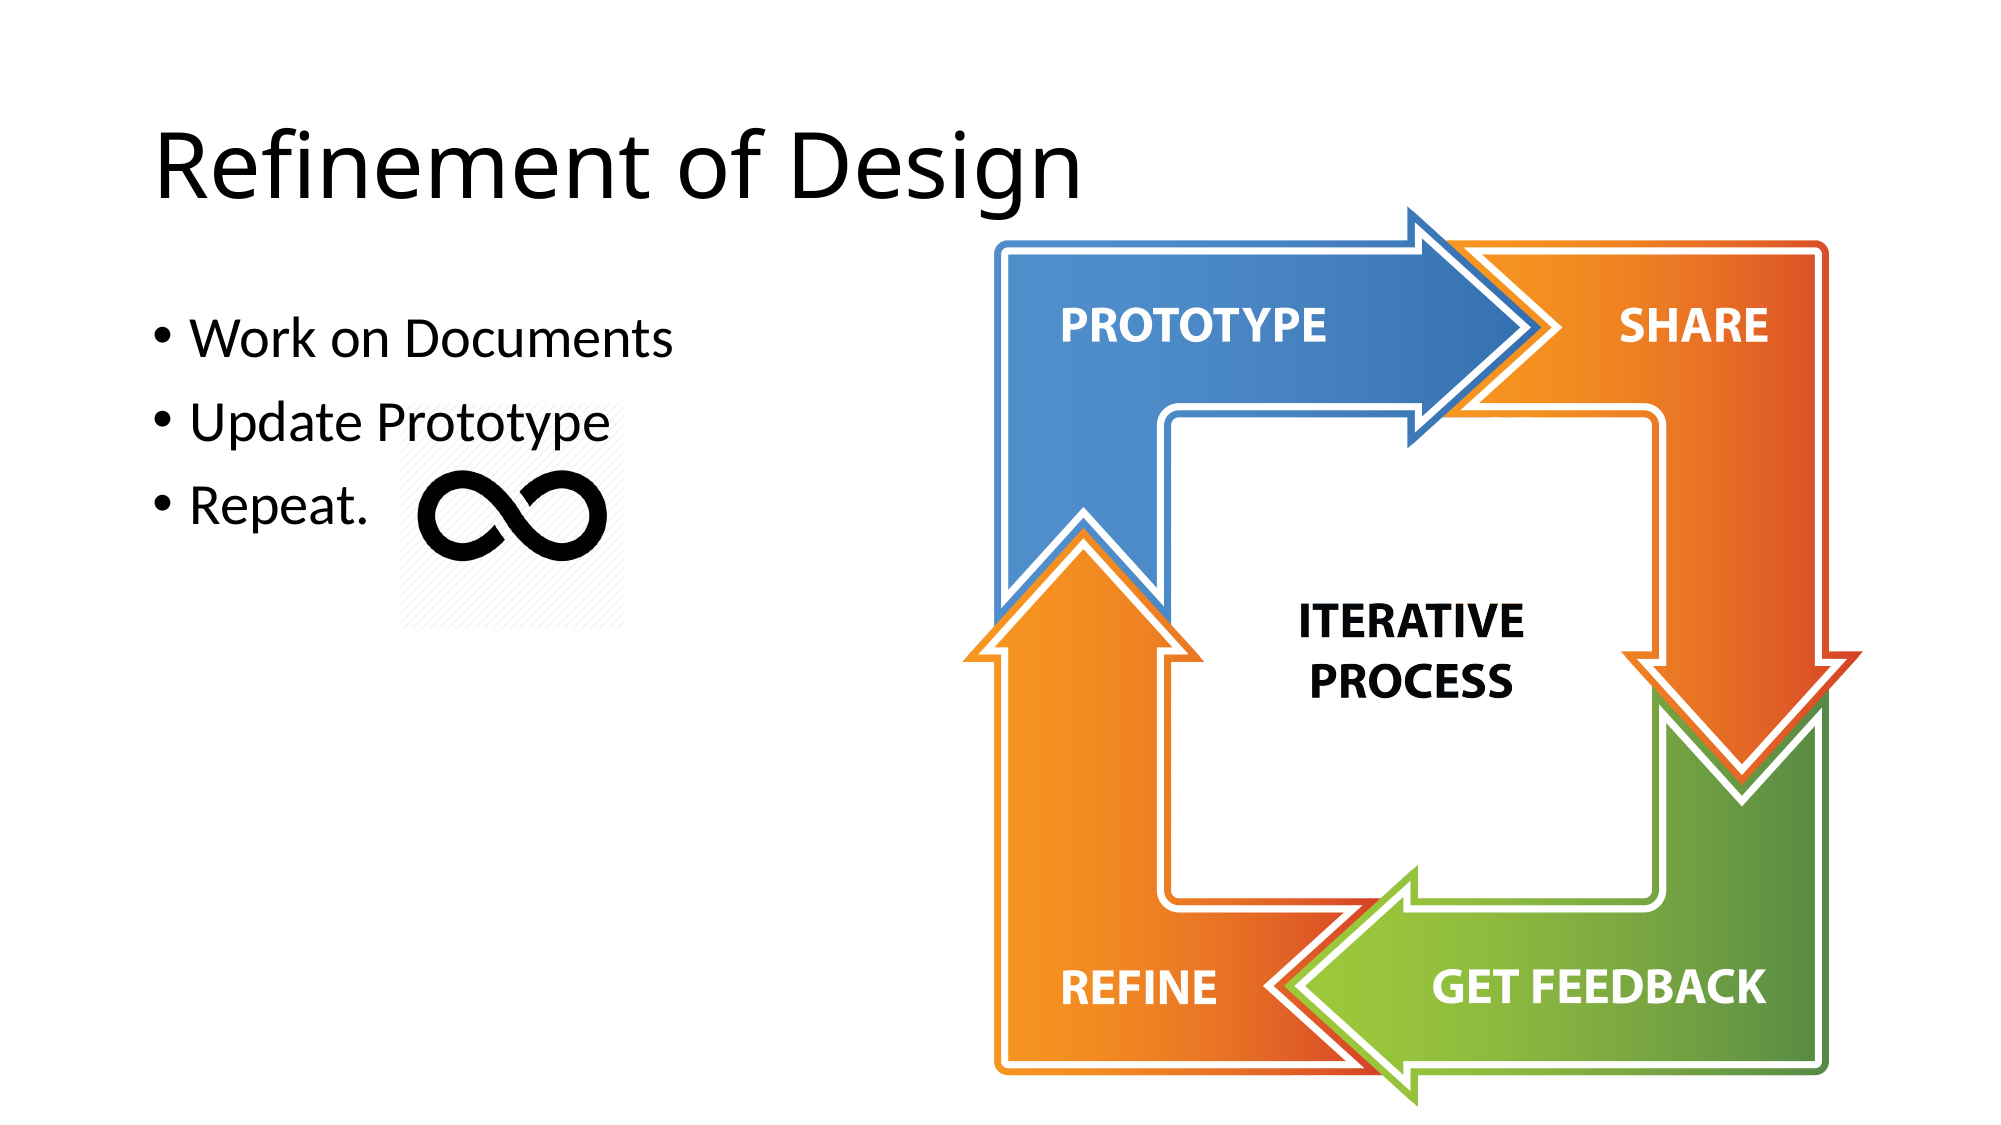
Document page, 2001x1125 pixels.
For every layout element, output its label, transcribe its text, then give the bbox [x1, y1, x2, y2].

list Work on Documents Update Prototype Repeat. [137, 299, 962, 1014]
title Refinement of Design [137, 59, 1863, 278]
picture [398, 401, 626, 630]
picture [962, 206, 1863, 1107]
